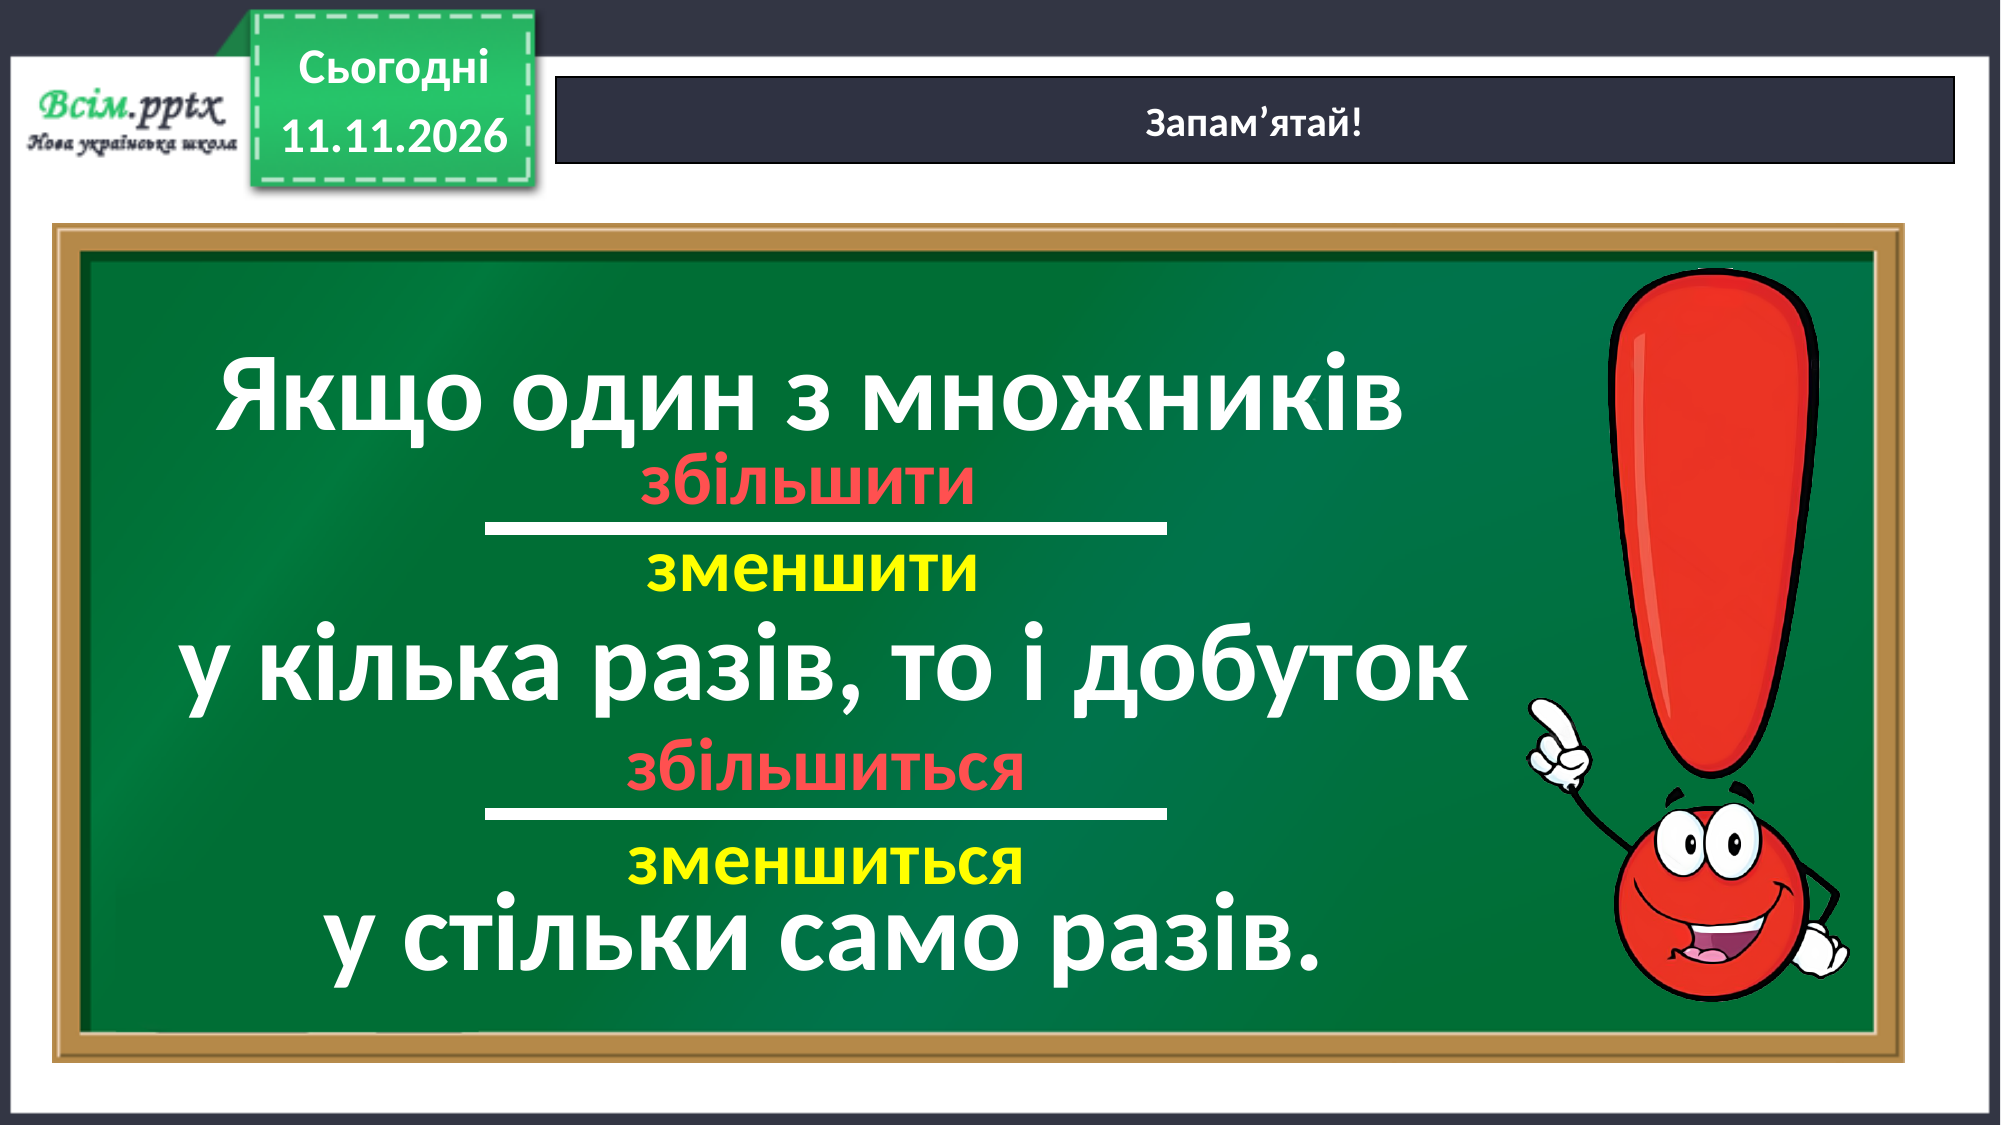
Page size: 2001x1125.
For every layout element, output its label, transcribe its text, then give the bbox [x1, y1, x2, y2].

text_box Сьогодні [284, 26, 535, 101]
text_box 08.04.2022 [263, 101, 524, 164]
picture [0, 0, 2001, 1125]
text_box Запам’ятай! [555, 76, 1955, 164]
